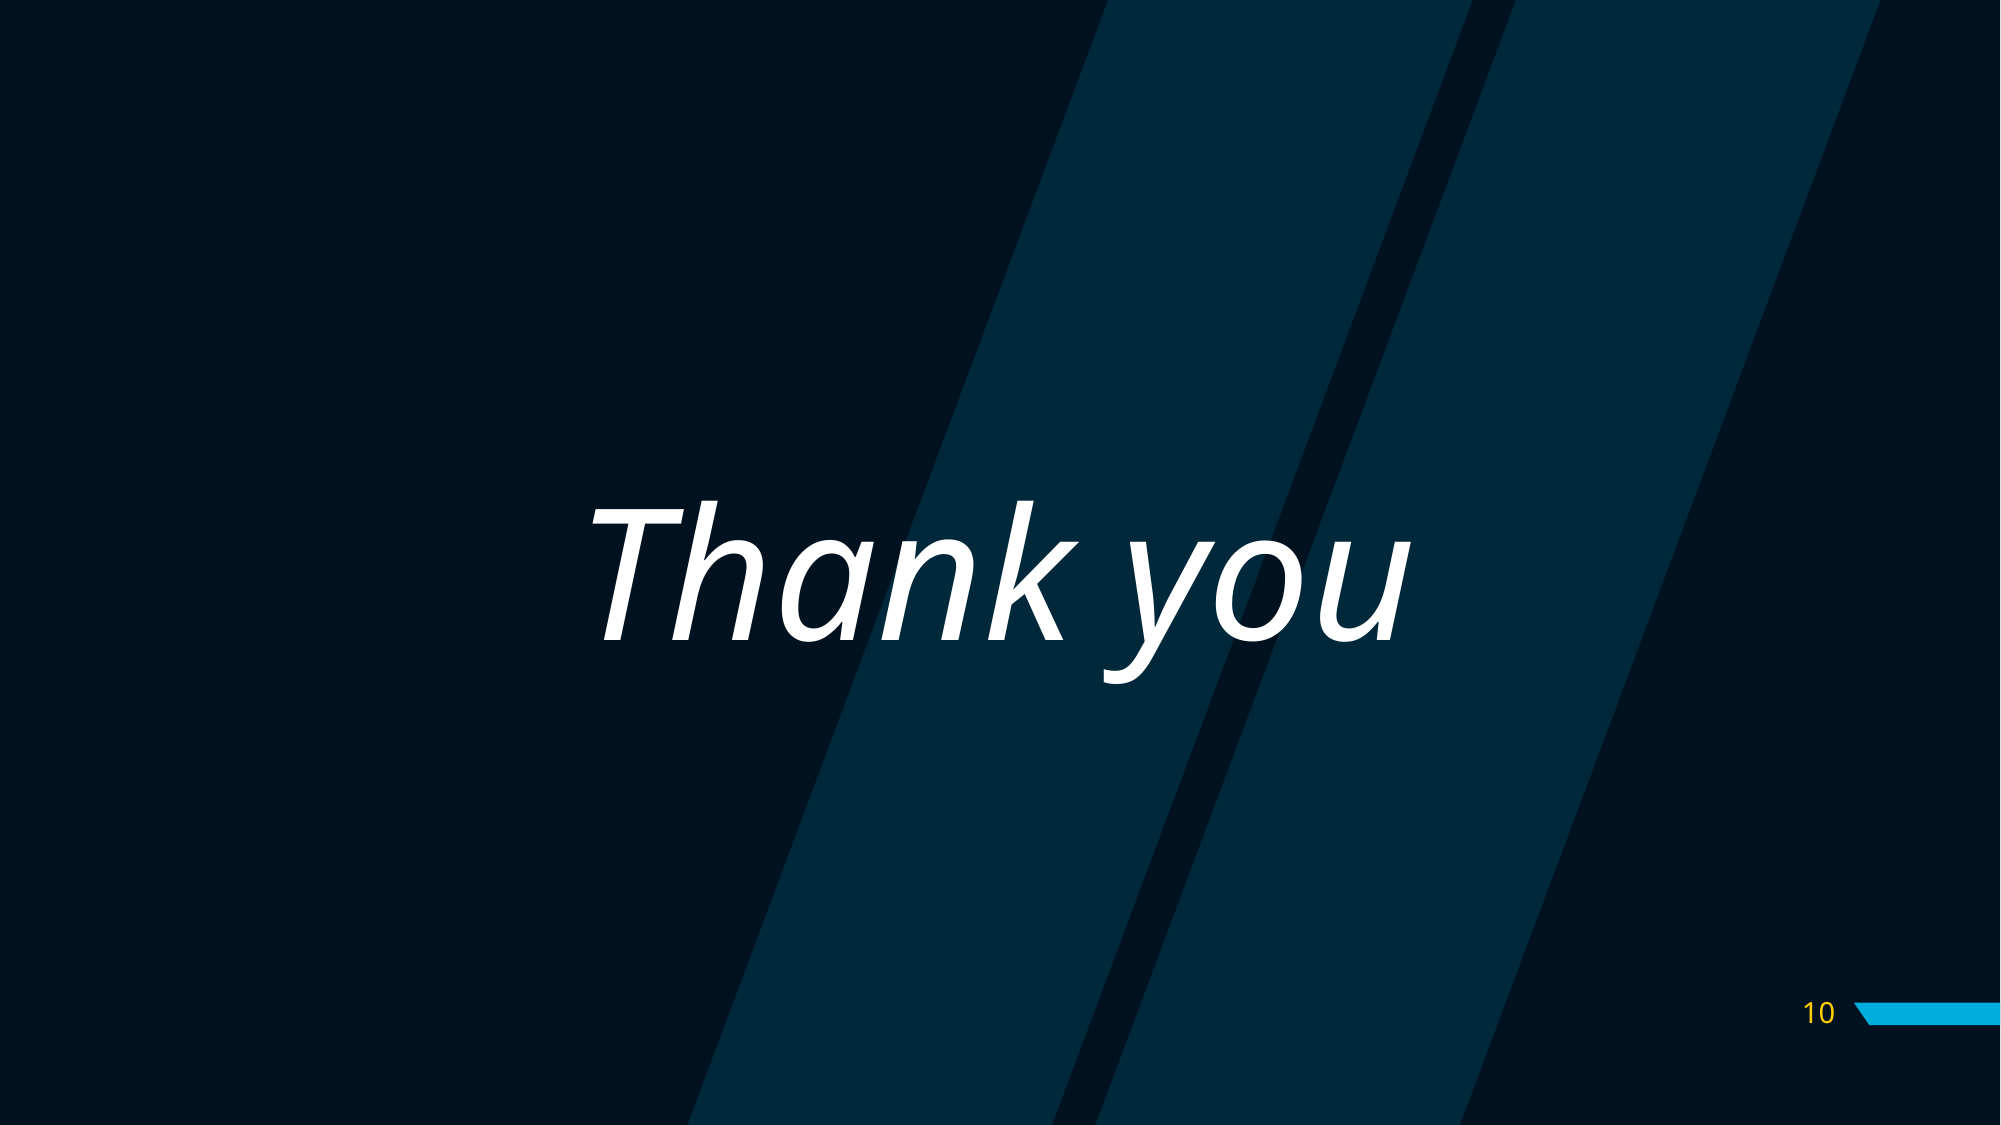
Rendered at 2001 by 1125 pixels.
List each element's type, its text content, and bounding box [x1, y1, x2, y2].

text_box Thank you [66, 449, 1927, 685]
slide_number 10 [1760, 984, 1851, 1045]
